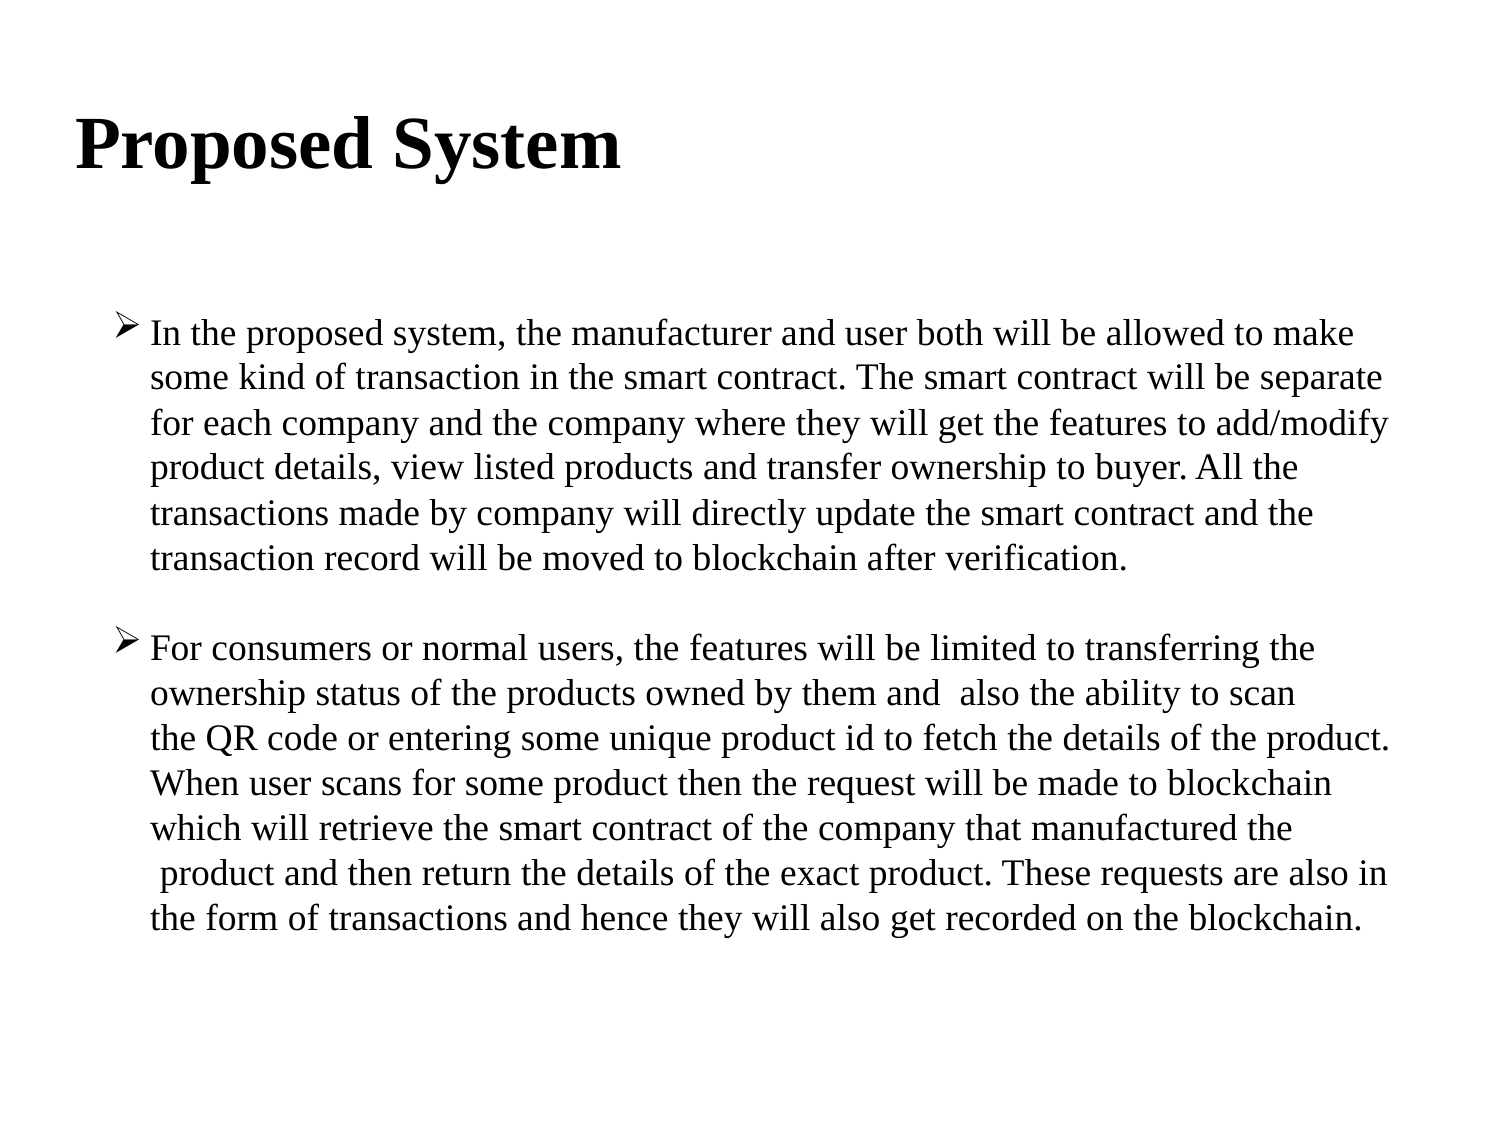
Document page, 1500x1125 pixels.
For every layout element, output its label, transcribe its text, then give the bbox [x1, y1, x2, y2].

title Proposed System [75, 45, 1425, 233]
list In the proposed system, the manufacturer and user both will be allowed to make some kind of transaction in the smart contract. The smart contract will be separate for each company and the company where they will get the features to add/modify product details, view listed products and transfer ownership to buyer. All the transactions made by company will directly update the smart contract and the transaction record will be moved to blockchain after verification. For consumers or normal users, the features will be limited to transferring the ownership status of the products owned by them and also the ability to scan the QR code or entering some unique product id to fetch the details of the product. When user scans for some product then the request will be made to blockchain which will retrieve the smart contract of the company that manufactured the product and then return the details of the exact product. These requests are also in the form of transactions and hence they will also get recorded on the blockchain. [75, 262, 1425, 1005]
